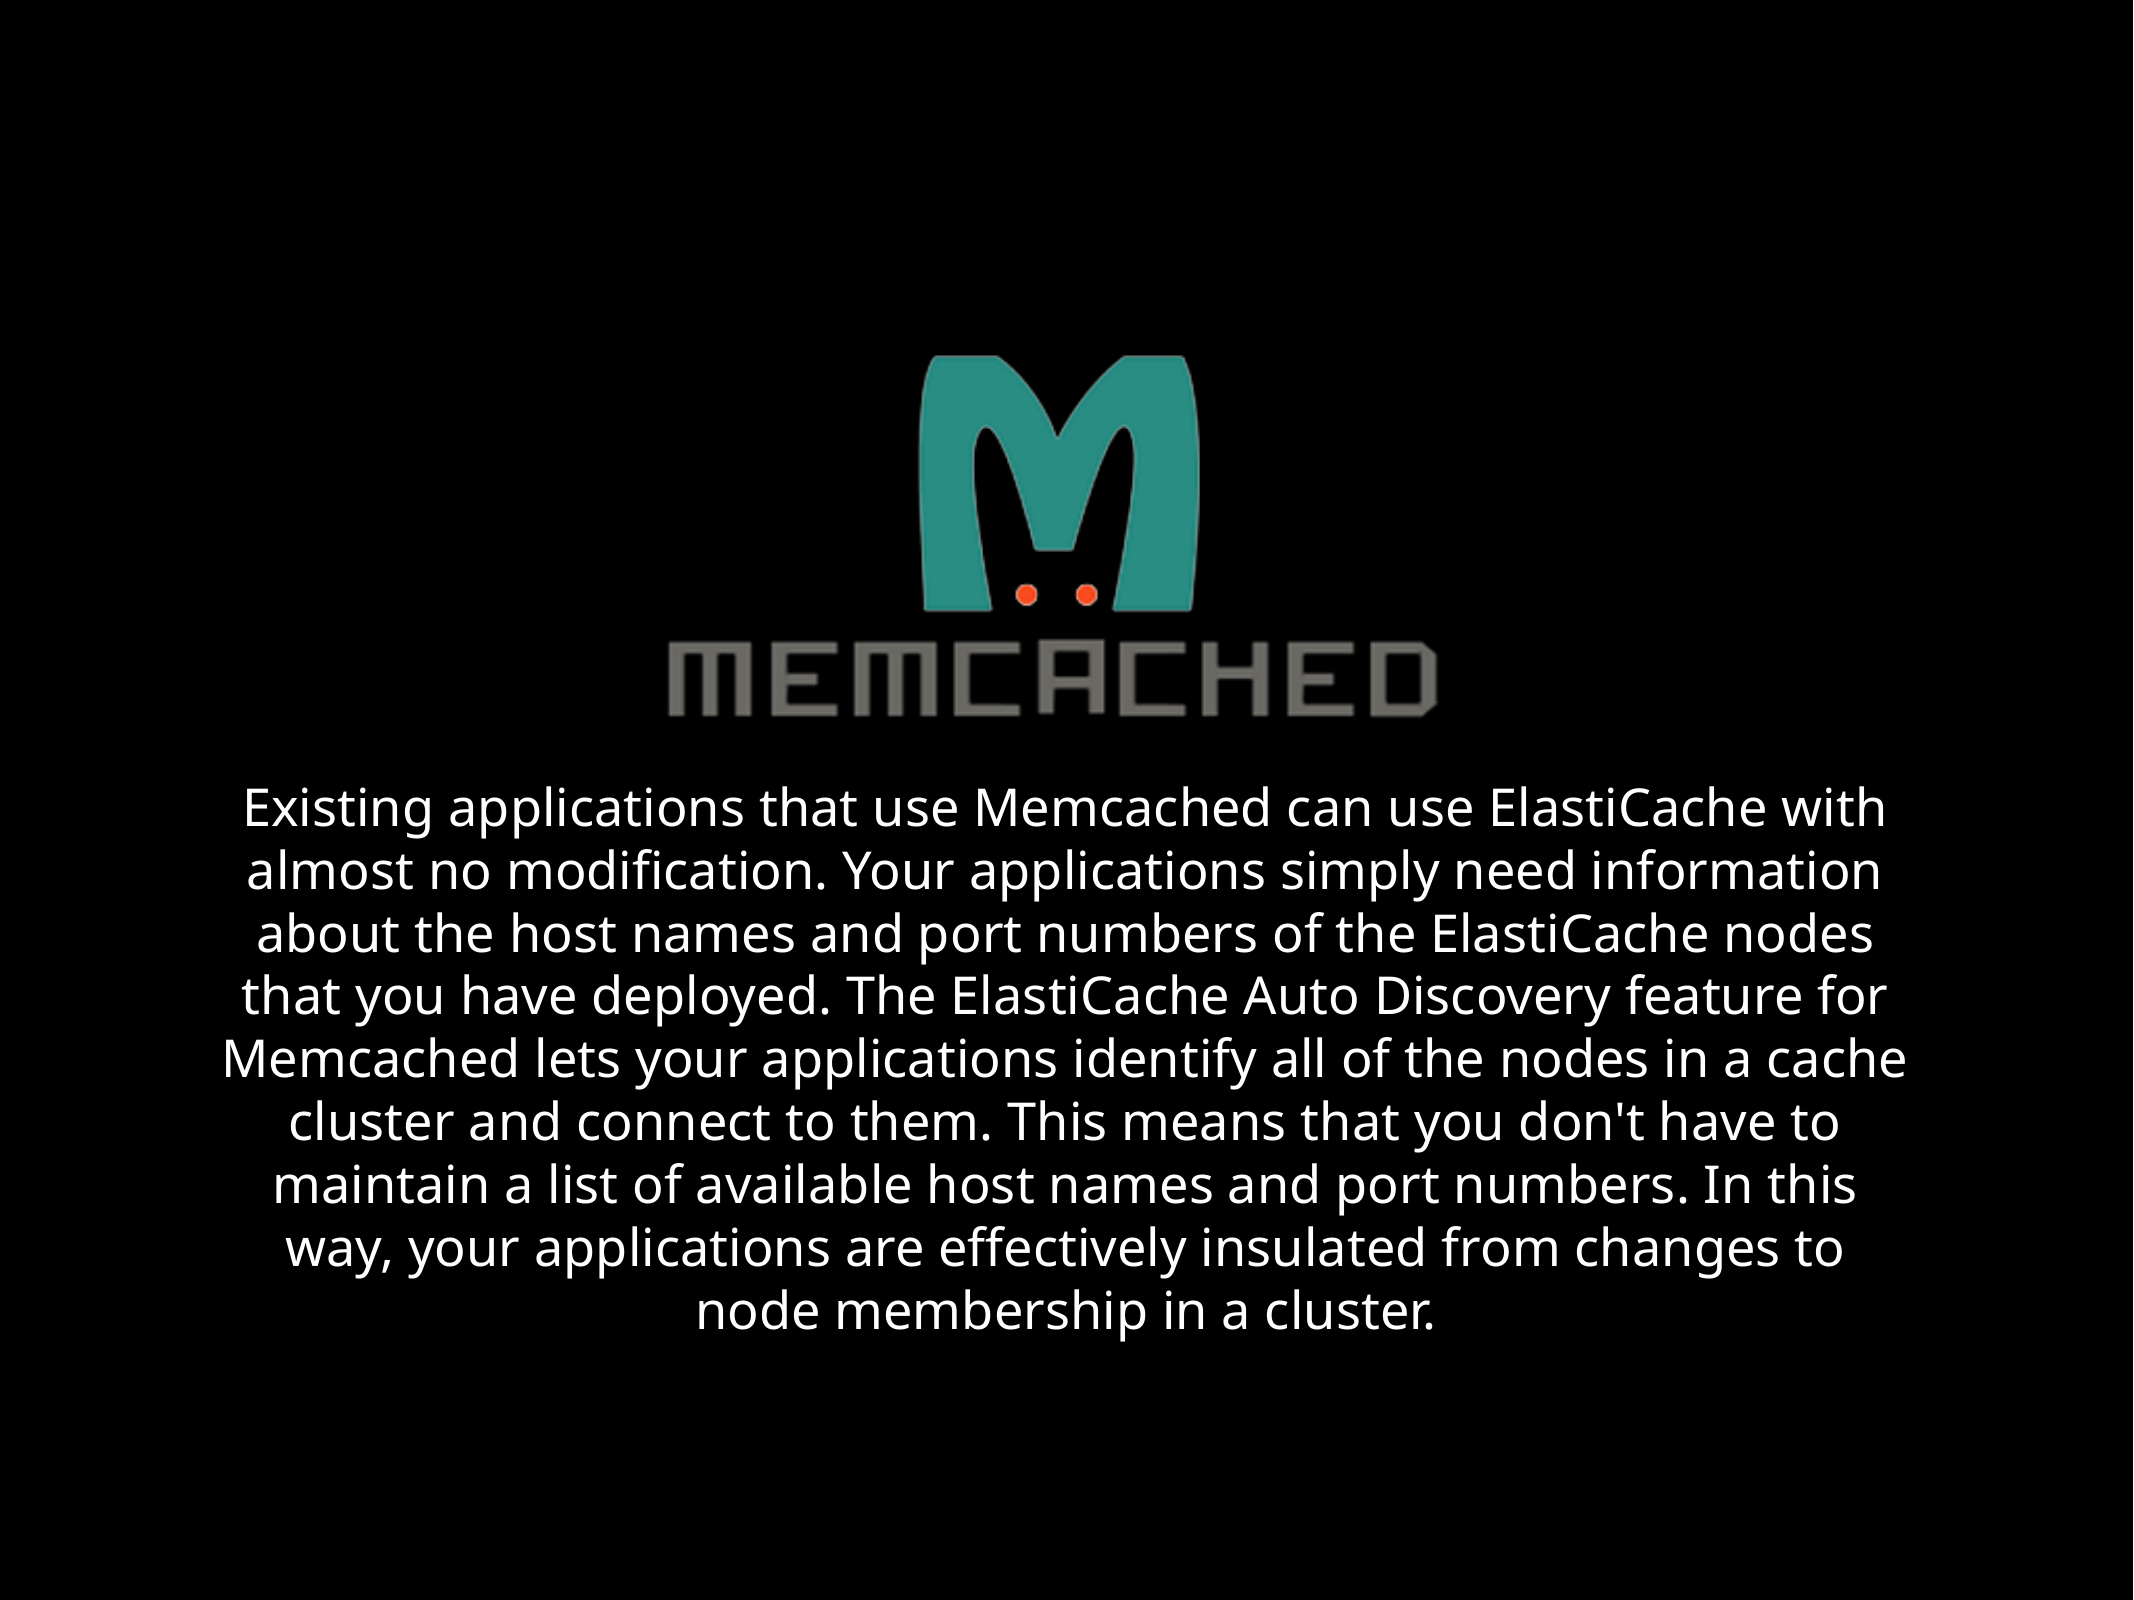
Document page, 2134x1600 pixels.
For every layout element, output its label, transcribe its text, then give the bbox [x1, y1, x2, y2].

picture [493, 278, 1640, 801]
title Existing applications that use Memcached can use ElastiCache with almost no modification. Your applications simply need information about the host names and port numbers of the ElastiCache nodes that you have deployed. The ElastiCache Auto Discovery feature for Memcached lets your applications identify all of the nodes in a cache cluster and connect to them. This means that you don't have to maintain a list of available host names and port numbers. In this way, your applications are effectively insulated from changes to node membership in a cluster. [207, 805, 1926, 1349]
